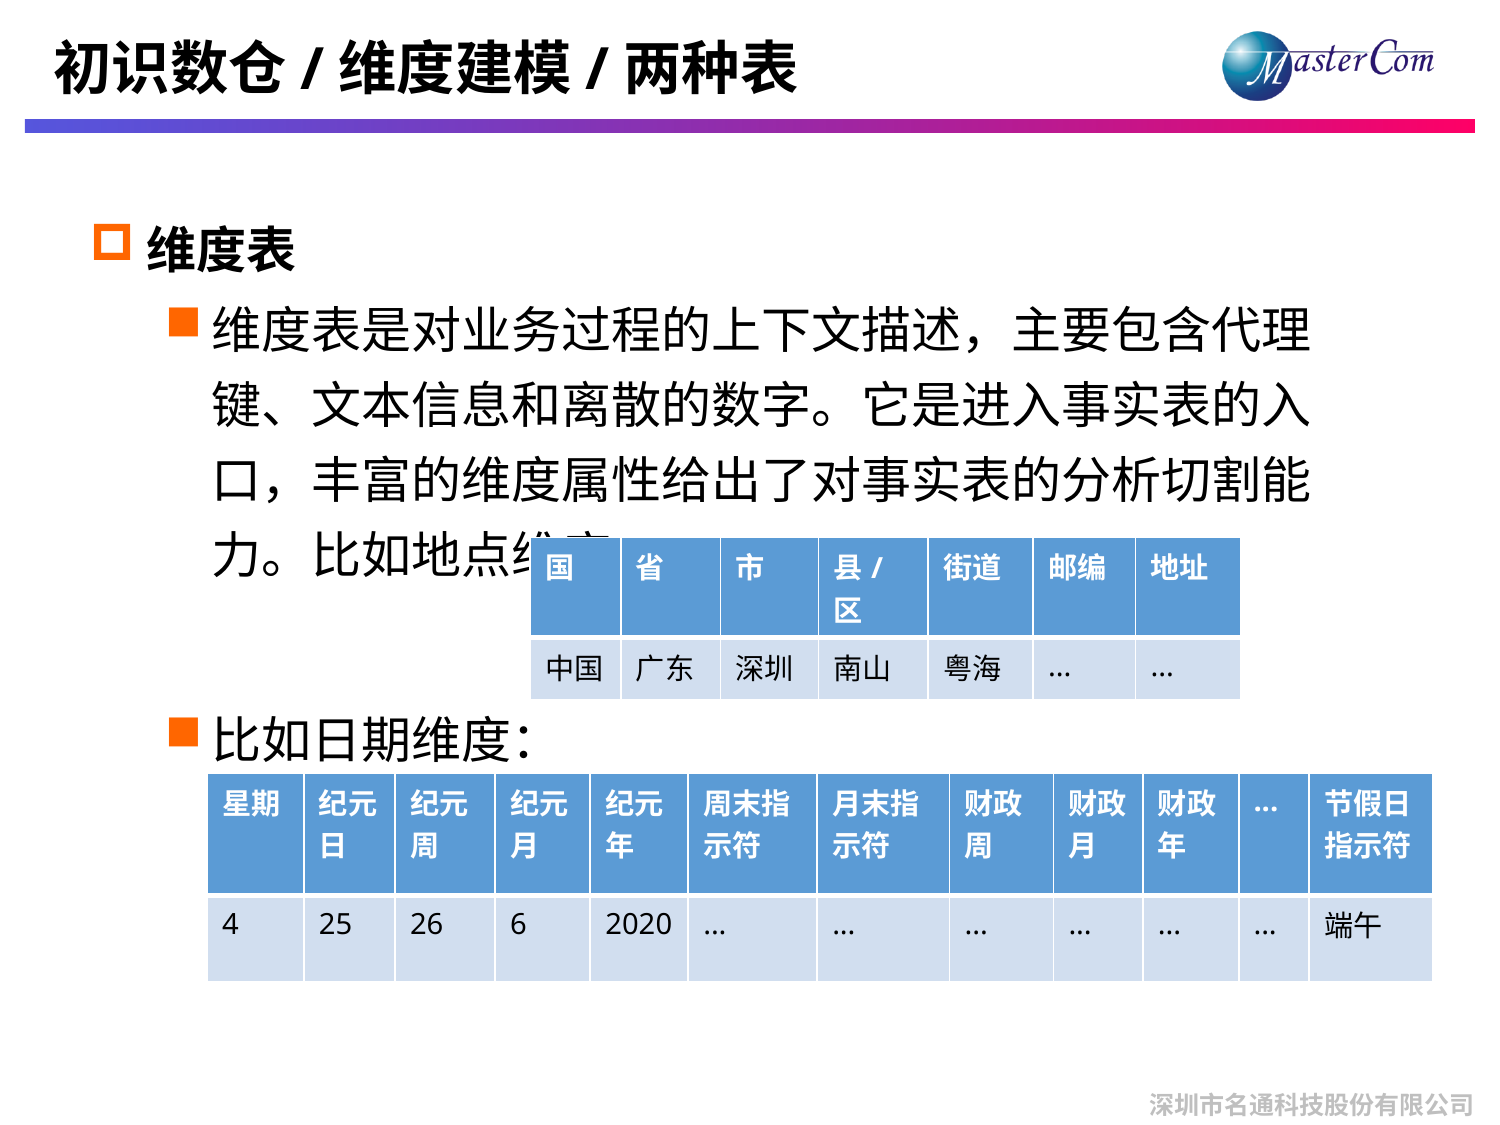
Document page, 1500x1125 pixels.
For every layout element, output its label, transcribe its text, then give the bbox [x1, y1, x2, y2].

table_header 邮编 [1034, 538, 1135, 635]
table_cell ... [689, 898, 816, 981]
table_cell 深圳 [721, 640, 818, 699]
table_cell 2020 [591, 898, 687, 981]
table_header 市 [721, 538, 818, 635]
picture [1261, 31, 1434, 101]
table_header 纪元年 [591, 774, 687, 893]
table_header 纪元月 [496, 774, 589, 893]
table_header 财政周 [950, 774, 1053, 893]
table_cell ... [1144, 898, 1238, 981]
table_cell 南山 [819, 640, 927, 699]
table_cell ... [950, 898, 1053, 981]
table_cell 中国 [531, 640, 620, 699]
table_cell ... [1240, 898, 1308, 981]
table_cell 广东 [622, 640, 720, 699]
table_cell ... [818, 898, 949, 981]
table_cell ... [1136, 640, 1240, 699]
table_header 月末指示符 [818, 774, 949, 893]
table_header 省 [622, 538, 720, 635]
table_header 县/区 [819, 538, 927, 635]
table_header 财政年 [1144, 774, 1238, 893]
table_header ... [1240, 774, 1308, 893]
table_cell 26 [396, 898, 494, 981]
table_cell 4 [208, 898, 303, 981]
table_cell ... [1054, 898, 1142, 981]
table_header 星期 [208, 774, 303, 893]
table_header 纪元周 [396, 774, 494, 893]
table_cell 25 [305, 898, 394, 981]
table_header 周末指示符 [689, 774, 816, 893]
list 维度表 维度表是对业务过程的上下文描述，主要包含代理键、文本信息和离散的数字。它是进入事实表的入口，丰富的维度属性给出了对事实表的分析切割能力。比如地点维度： 比如日期维度： [75, 196, 1425, 1050]
table_header 街道 [929, 538, 1032, 635]
table_header 地址 [1136, 538, 1240, 635]
table_header 节假日指示符 [1310, 774, 1432, 893]
table_cell 端午 [1310, 898, 1432, 981]
title 初识数仓/维度建模/两种表 [24, 0, 1261, 132]
table_cell 6 [496, 898, 589, 981]
table_header 财政月 [1054, 774, 1142, 893]
table_header 国 [531, 538, 620, 635]
table_cell ... [1034, 640, 1135, 699]
table_cell 粤海 [929, 640, 1032, 699]
table_header 纪元日 [305, 774, 394, 893]
